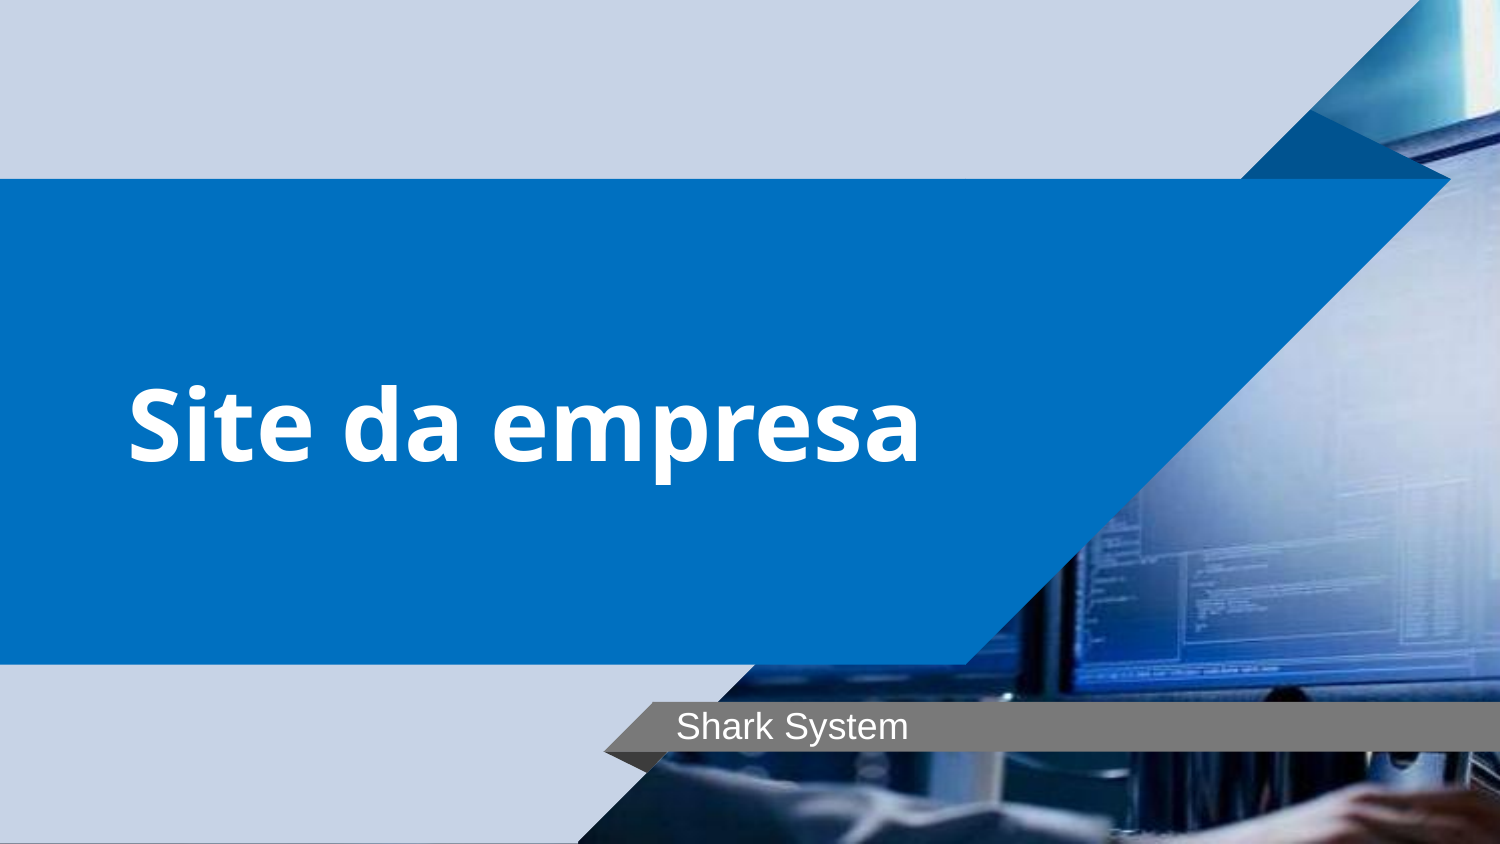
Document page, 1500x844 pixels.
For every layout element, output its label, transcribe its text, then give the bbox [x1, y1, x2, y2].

text_box Shark System [661, 694, 1326, 755]
picture [727, 0, 1500, 701]
title Site da empresa [112, 178, 994, 665]
picture [579, 752, 1500, 844]
